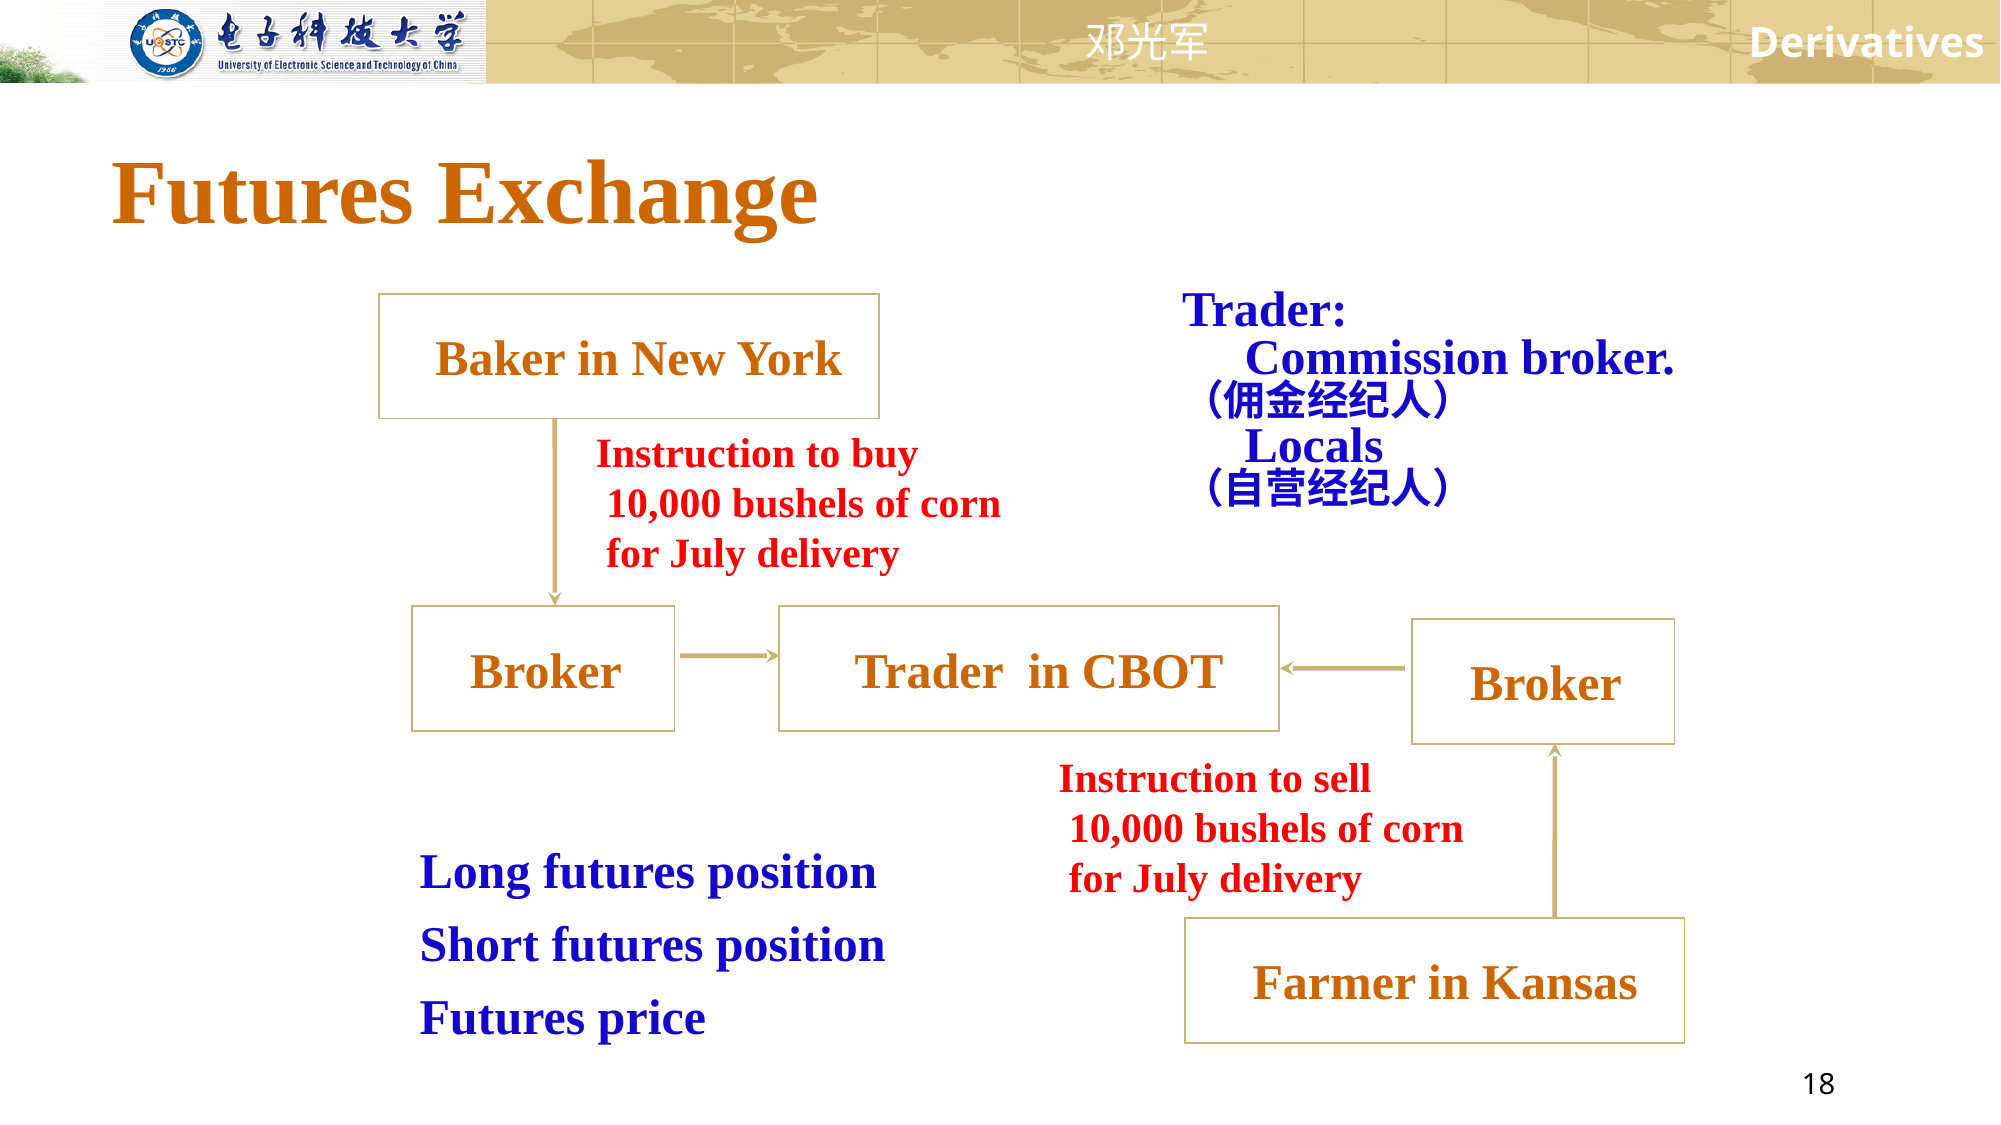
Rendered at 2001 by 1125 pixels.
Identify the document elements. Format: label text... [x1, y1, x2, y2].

title Futures Exchange [96, 93, 1302, 281]
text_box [378, 293, 879, 419]
text_box [767, 649, 778, 662]
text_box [1411, 618, 1675, 744]
text_box Trader: Commission broker. （佣金经纪人） Locals （自营经纪人） [1167, 280, 1705, 520]
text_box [1184, 918, 1685, 1044]
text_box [554, 418, 1027, 606]
text_box Long futures position Short futures position Futures price [404, 843, 943, 1052]
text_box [411, 606, 675, 732]
picture [0, 0, 486, 83]
text_box [1279, 662, 1293, 675]
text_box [778, 606, 1279, 732]
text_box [1044, 743, 1555, 919]
